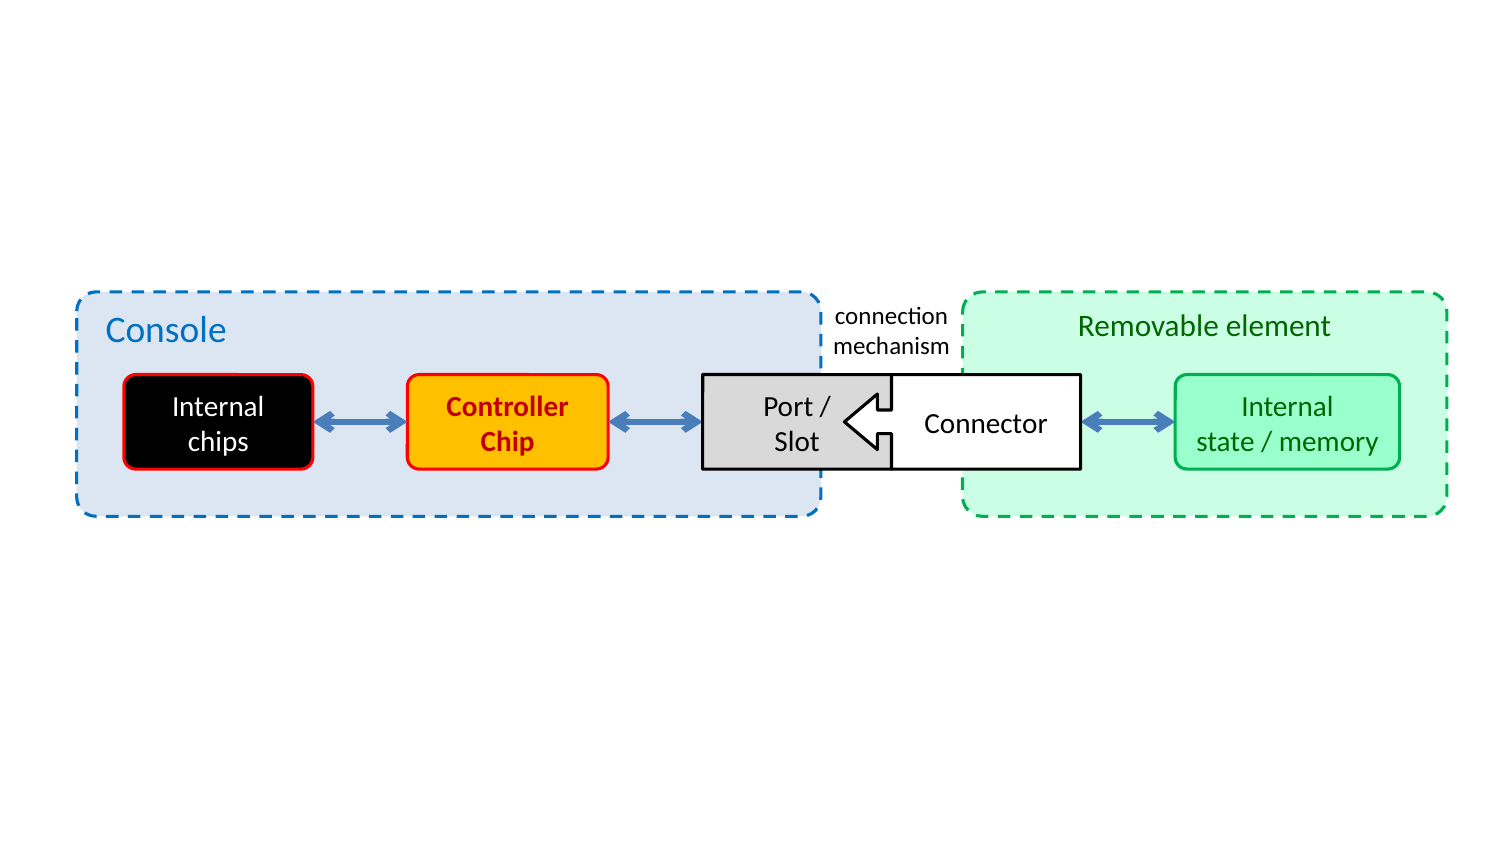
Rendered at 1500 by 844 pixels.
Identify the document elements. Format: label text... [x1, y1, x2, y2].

text_box Controller Chip [405, 372, 611, 472]
text_box Removable element [960, 289, 1450, 519]
text_box Internal chips [121, 372, 315, 472]
text_box connection mechanism [808, 291, 975, 367]
text_box Port / Slot [700, 372, 891, 472]
text_box Internal state / memory [1173, 372, 1402, 472]
text_box Connector [842, 372, 1083, 472]
text_box Console [74, 289, 823, 519]
